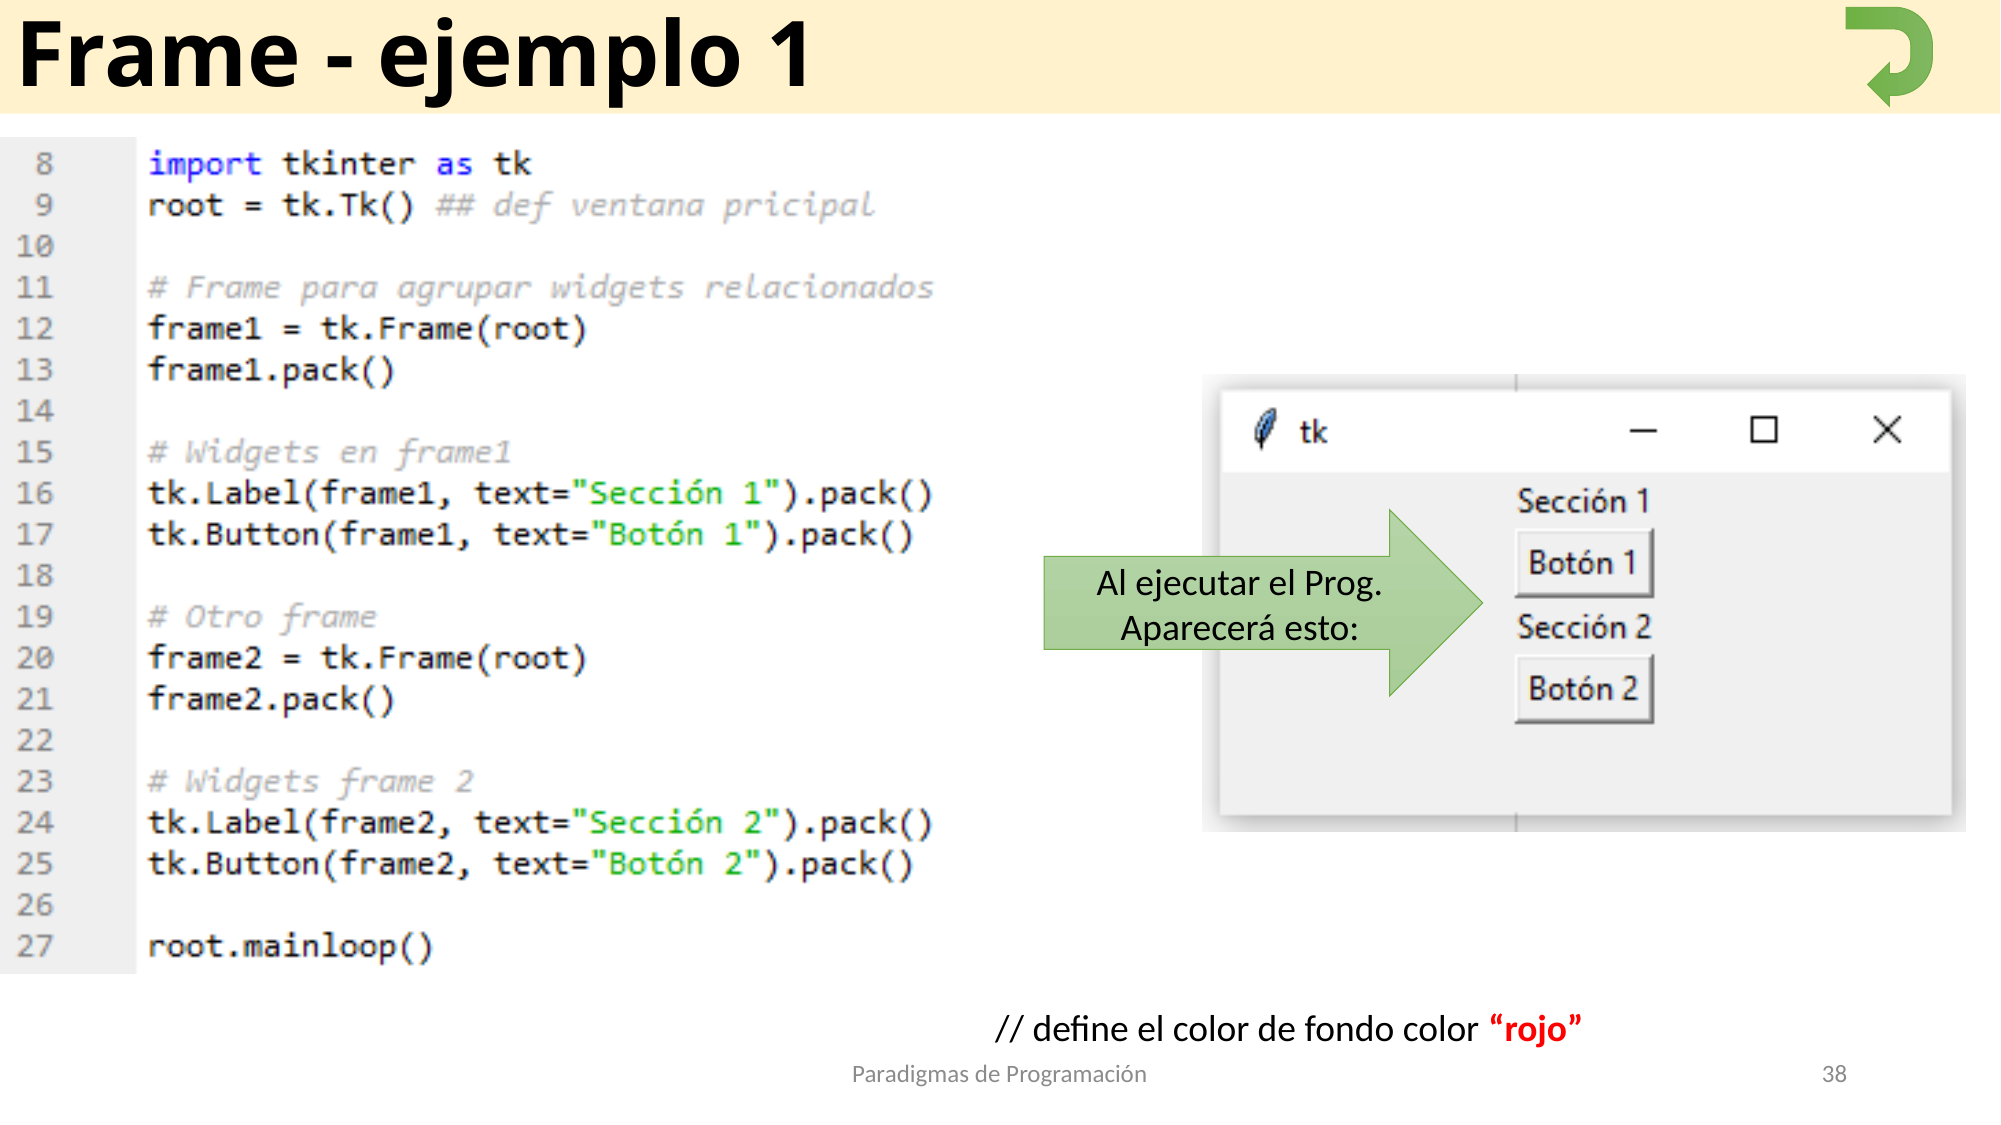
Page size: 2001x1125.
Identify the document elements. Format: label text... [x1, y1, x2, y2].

picture [0, 137, 977, 974]
text_box [1845, 6, 1933, 108]
title Frame - ejemplo 1 [0, 0, 2000, 114]
text_box Al ejecutar el Prog. Aparecerá esto: [1043, 555, 1202, 650]
text_box // define el color de fondo color “rojo” [980, 996, 1599, 1057]
picture [1202, 374, 1966, 832]
footer Paradigmas de Programación [662, 1042, 1338, 1103]
slide_number 38 [1412, 1042, 1863, 1103]
